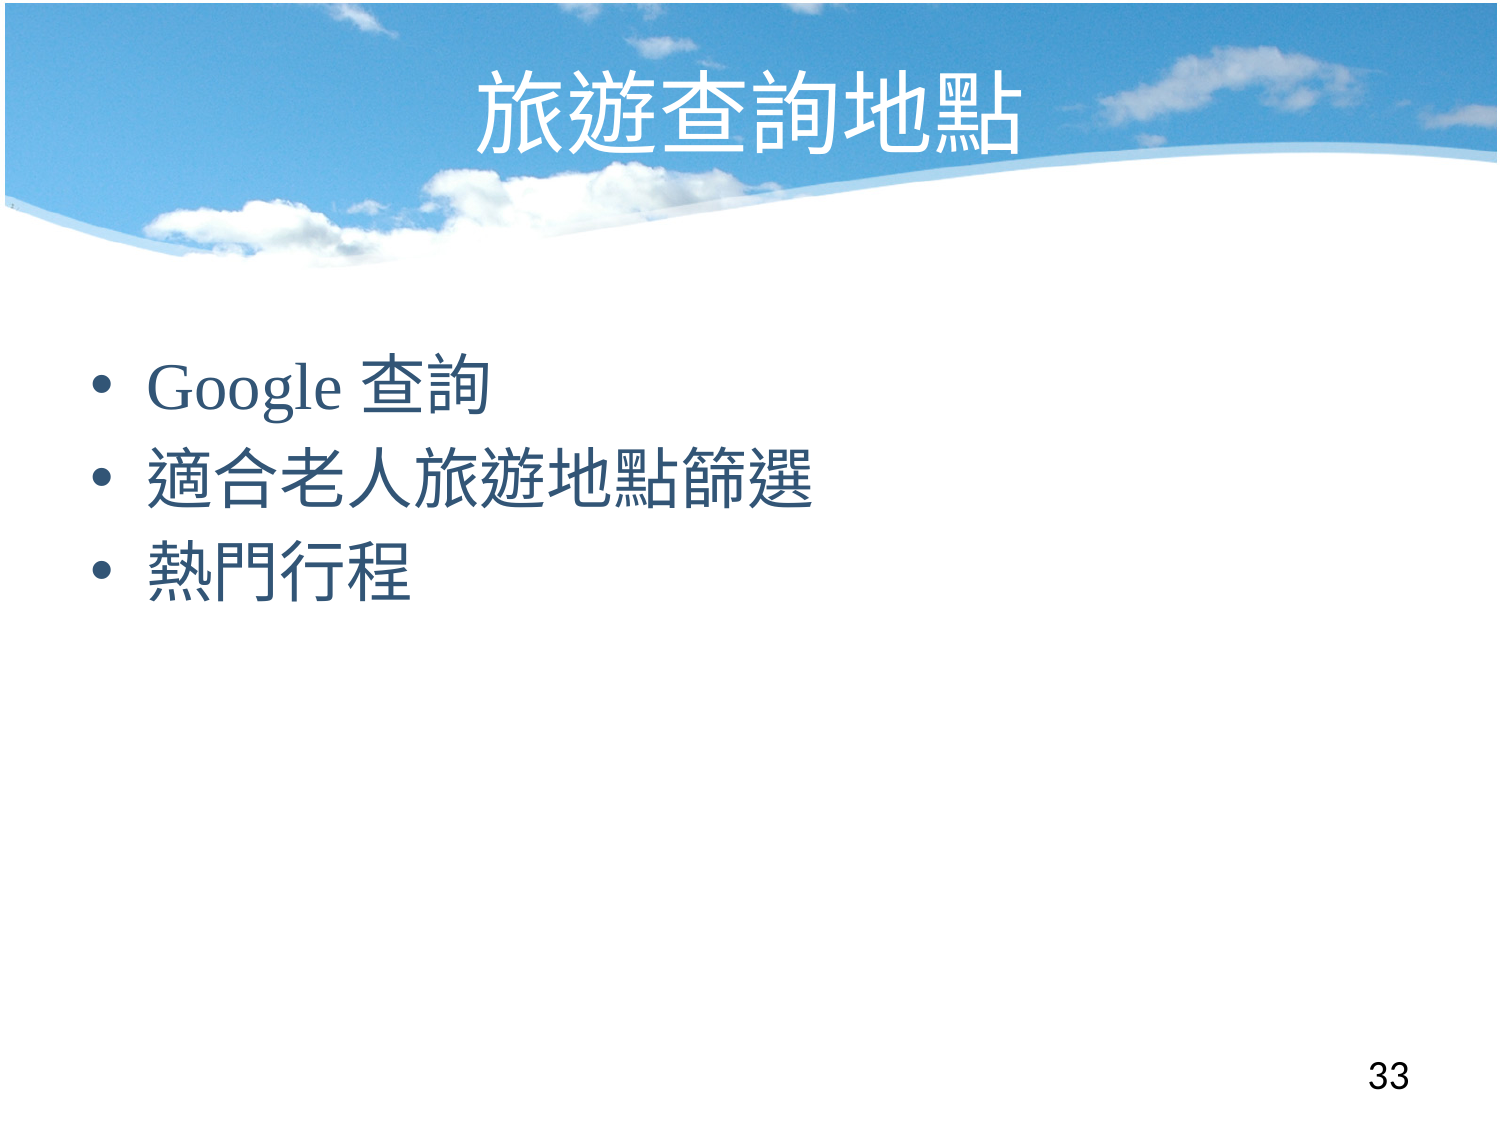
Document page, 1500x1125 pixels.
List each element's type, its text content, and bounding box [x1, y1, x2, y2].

title 旅遊查詢地點 [74, 44, 1426, 177]
list Google查詢 適合老人旅遊地點篩選 熱門行程 [74, 335, 1426, 1079]
slide_number 33 [1074, 1042, 1425, 1103]
picture [0, 0, 1500, 1125]
